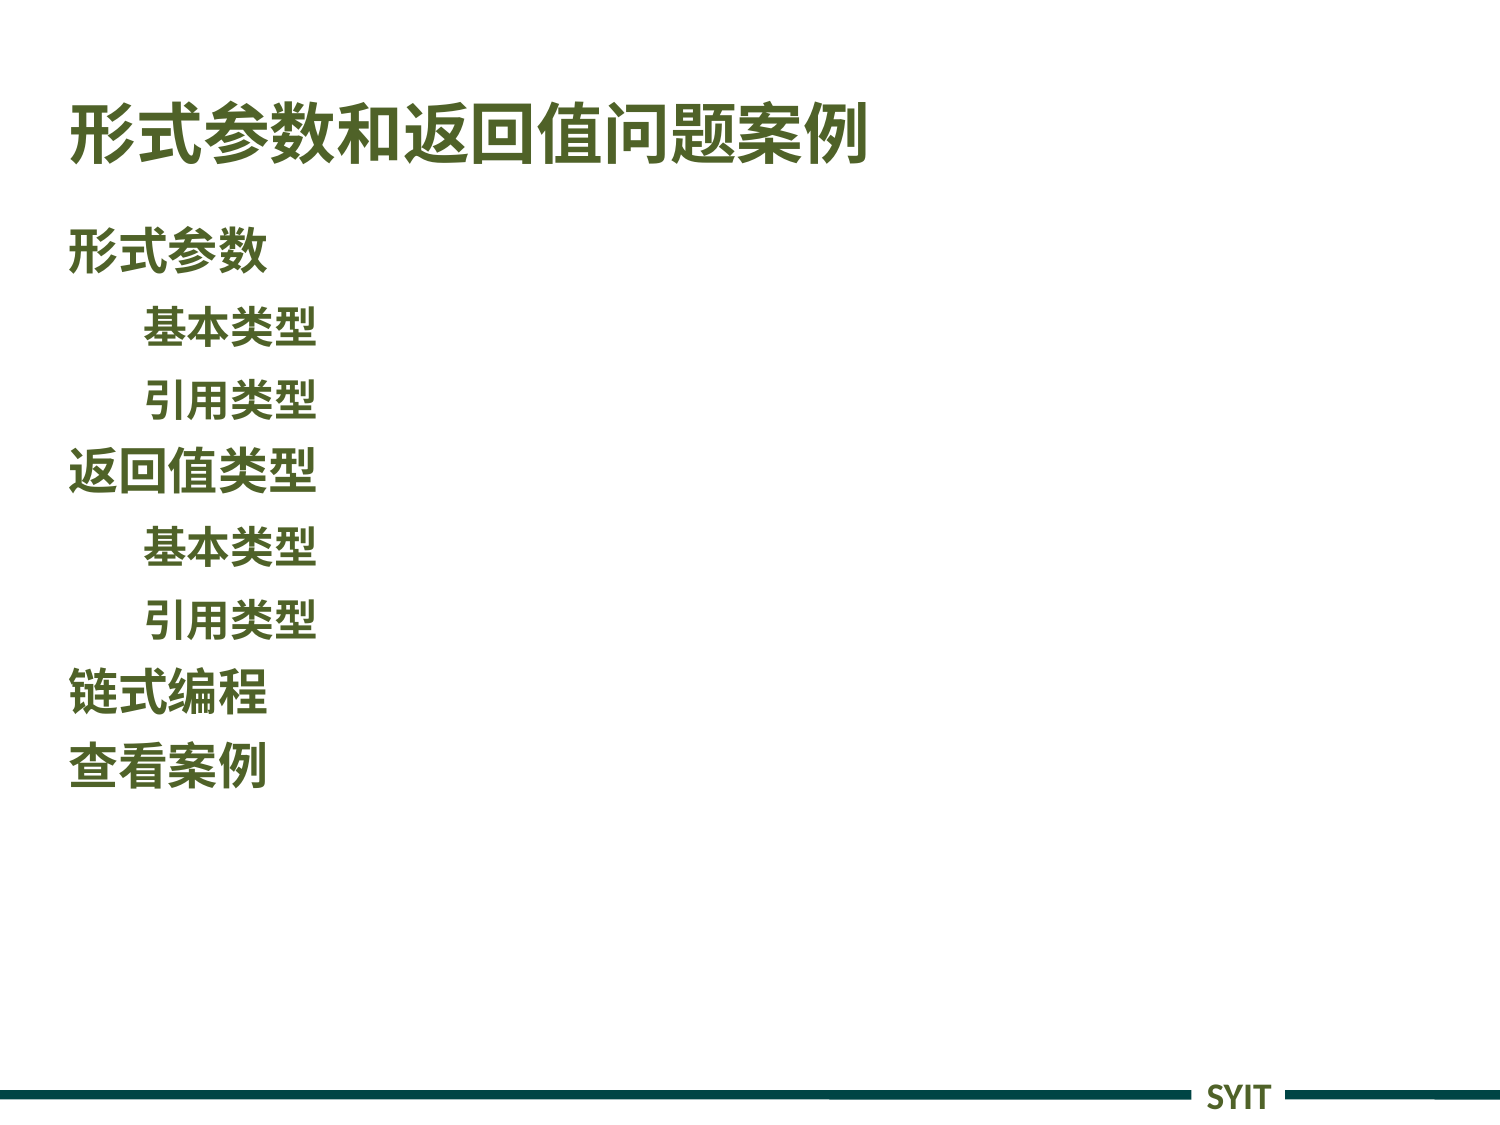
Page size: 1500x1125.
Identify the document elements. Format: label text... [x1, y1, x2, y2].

title 形式参数和返回值问题案例 [54, 59, 1042, 205]
subtitle 形式参数 基本类型 引用类型 返回值类型 基本类型 引用类型 链式编程 查看案例 [53, 208, 1430, 1035]
text_box SYIT [1191, 1064, 1287, 1124]
